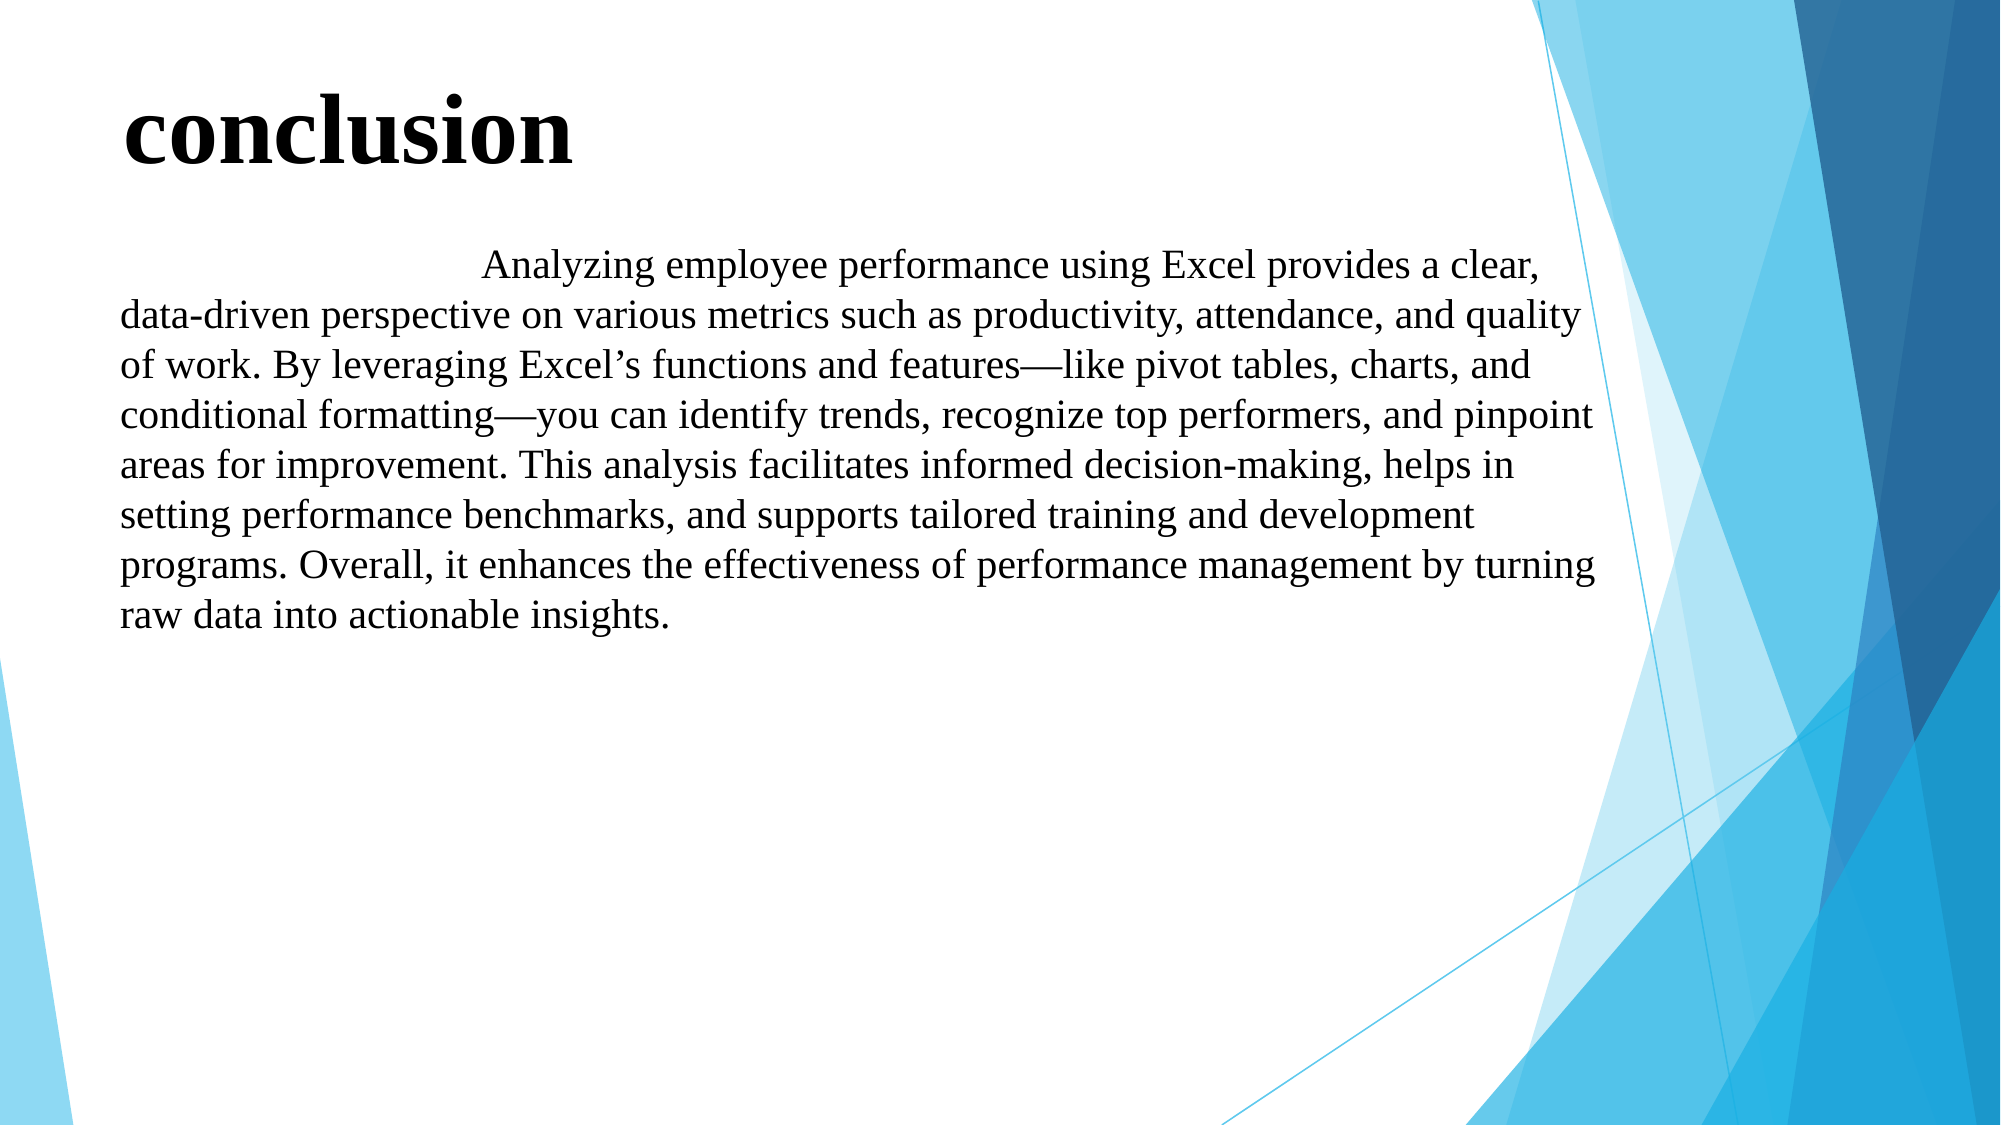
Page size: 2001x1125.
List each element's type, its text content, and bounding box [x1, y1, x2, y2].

text_box Analyzing employee performance using Excel provides a clear, data-driven perspective on various metrics such as productivity, attendance, and quality of work. By leveraging Excel’s functions and features—like pivot tables, charts, and conditional formatting—you can identify trends, recognize top performers, and pinpoint areas for improvement. This analysis facilitates informed decision-making, helps in setting performance benchmarks, and supports tailored training and development programs. Overall, it enhances the effectiveness of performance management by turning raw data into actionable insights. [105, 229, 1633, 645]
title conclusion [123, 63, 1877, 188]
